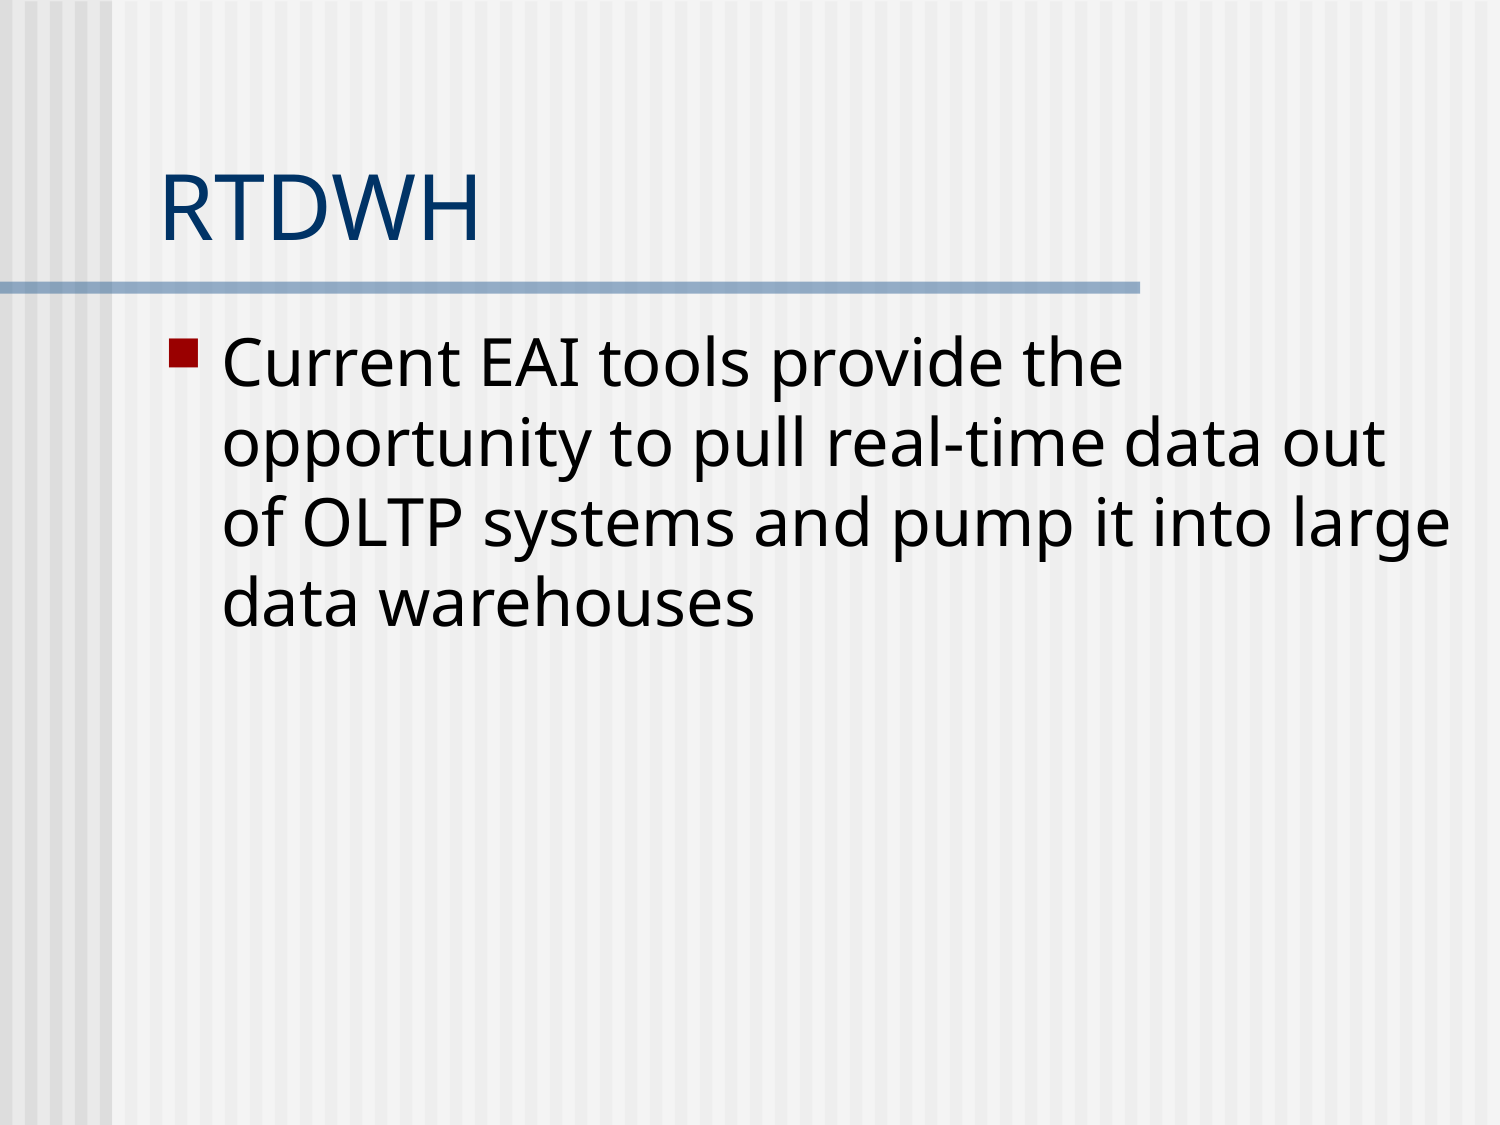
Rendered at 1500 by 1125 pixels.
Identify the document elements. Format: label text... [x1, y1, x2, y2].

list Current EAI tools provide the opportunity to pull real-time data out of OLTP systems and pump it into large data warehouses [149, 312, 1481, 1000]
title RTDWH [142, 141, 1482, 267]
